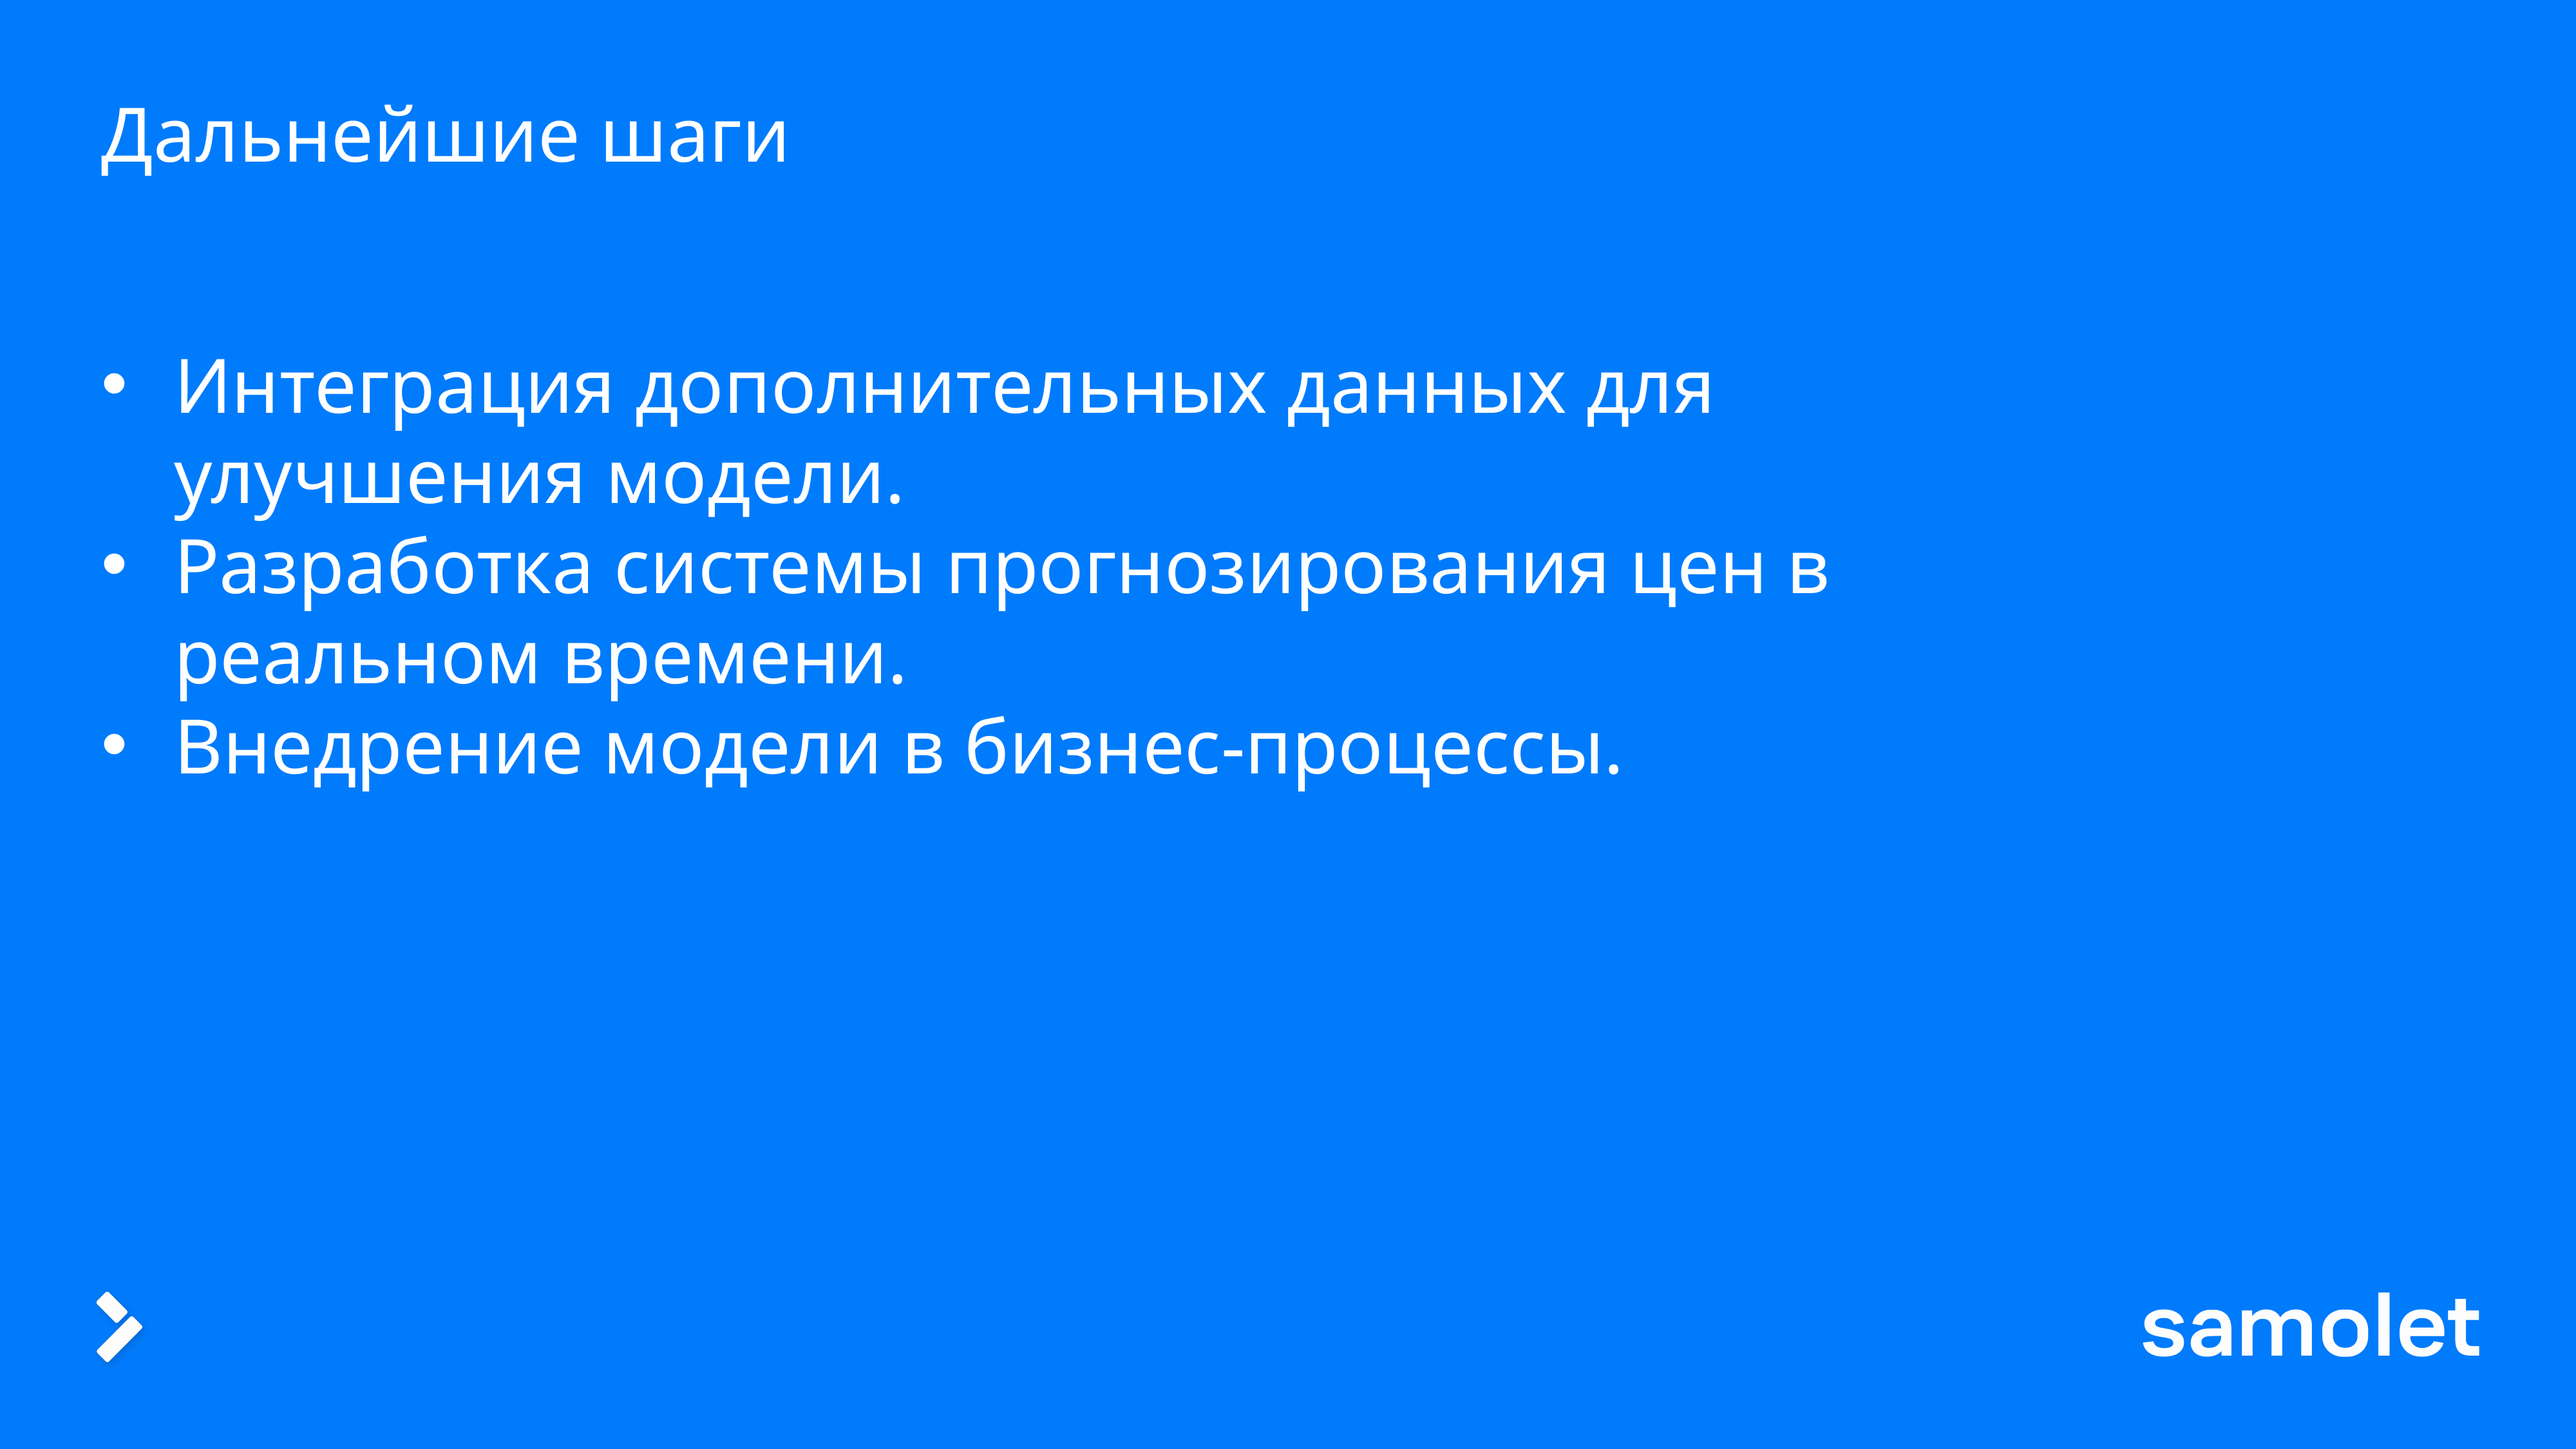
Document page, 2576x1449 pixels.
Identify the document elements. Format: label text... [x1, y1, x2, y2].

picture [89, 1285, 155, 1376]
text_box Интеграция дополнительных данных для улучшения модели. Разработка системы прогнозирования цен в реальном времени. Внедрение модели в бизнес-процессы. [96, 332, 1975, 945]
picture [2142, 1293, 2480, 1358]
title Дальнейшие шаги [95, 80, 1976, 216]
